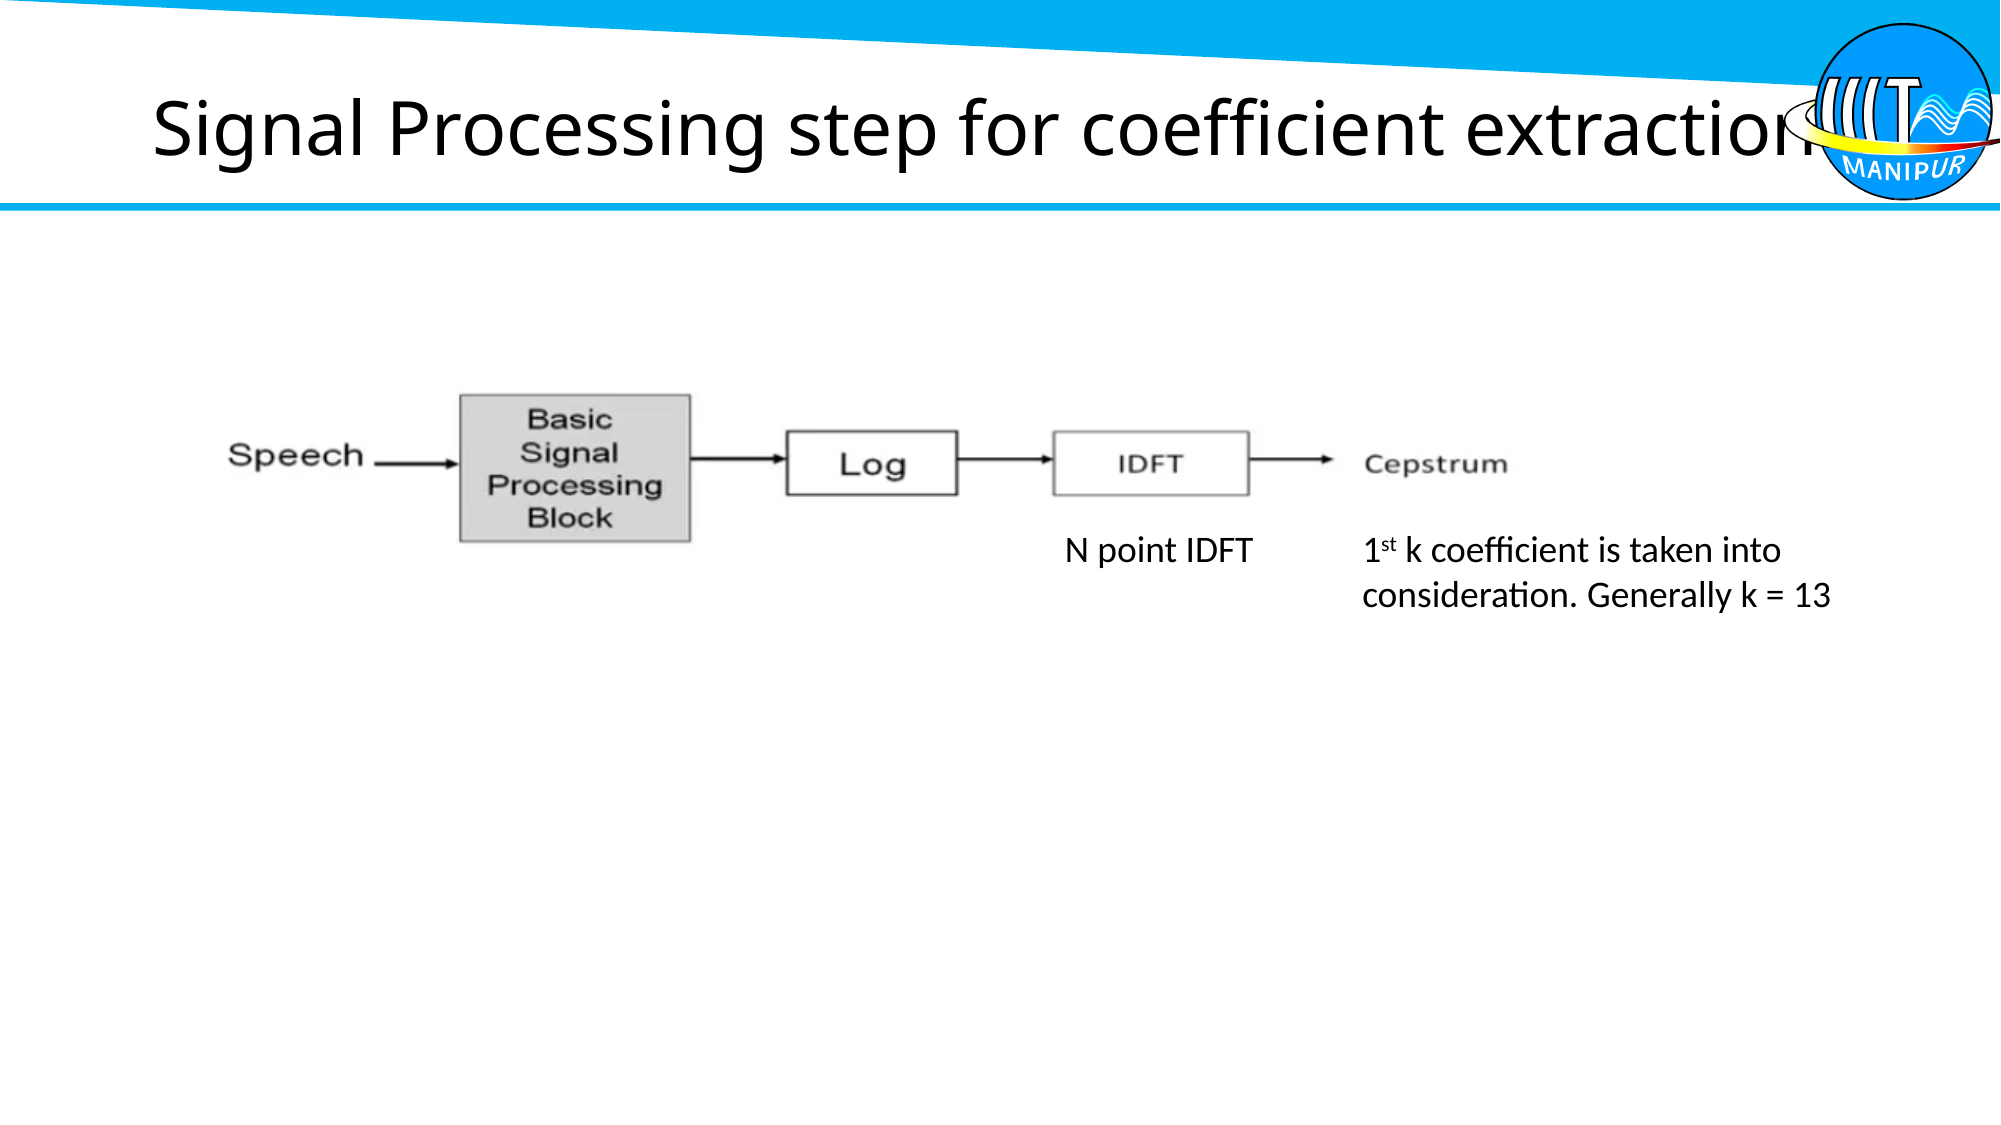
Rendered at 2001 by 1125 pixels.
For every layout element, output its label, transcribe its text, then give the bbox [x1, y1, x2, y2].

text_box 1st k coefficient is taken into consideration. Generally k = 13 [1347, 517, 1863, 623]
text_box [0, 0, 2000, 211]
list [214, 362, 1540, 585]
picture [1784, 24, 2000, 202]
